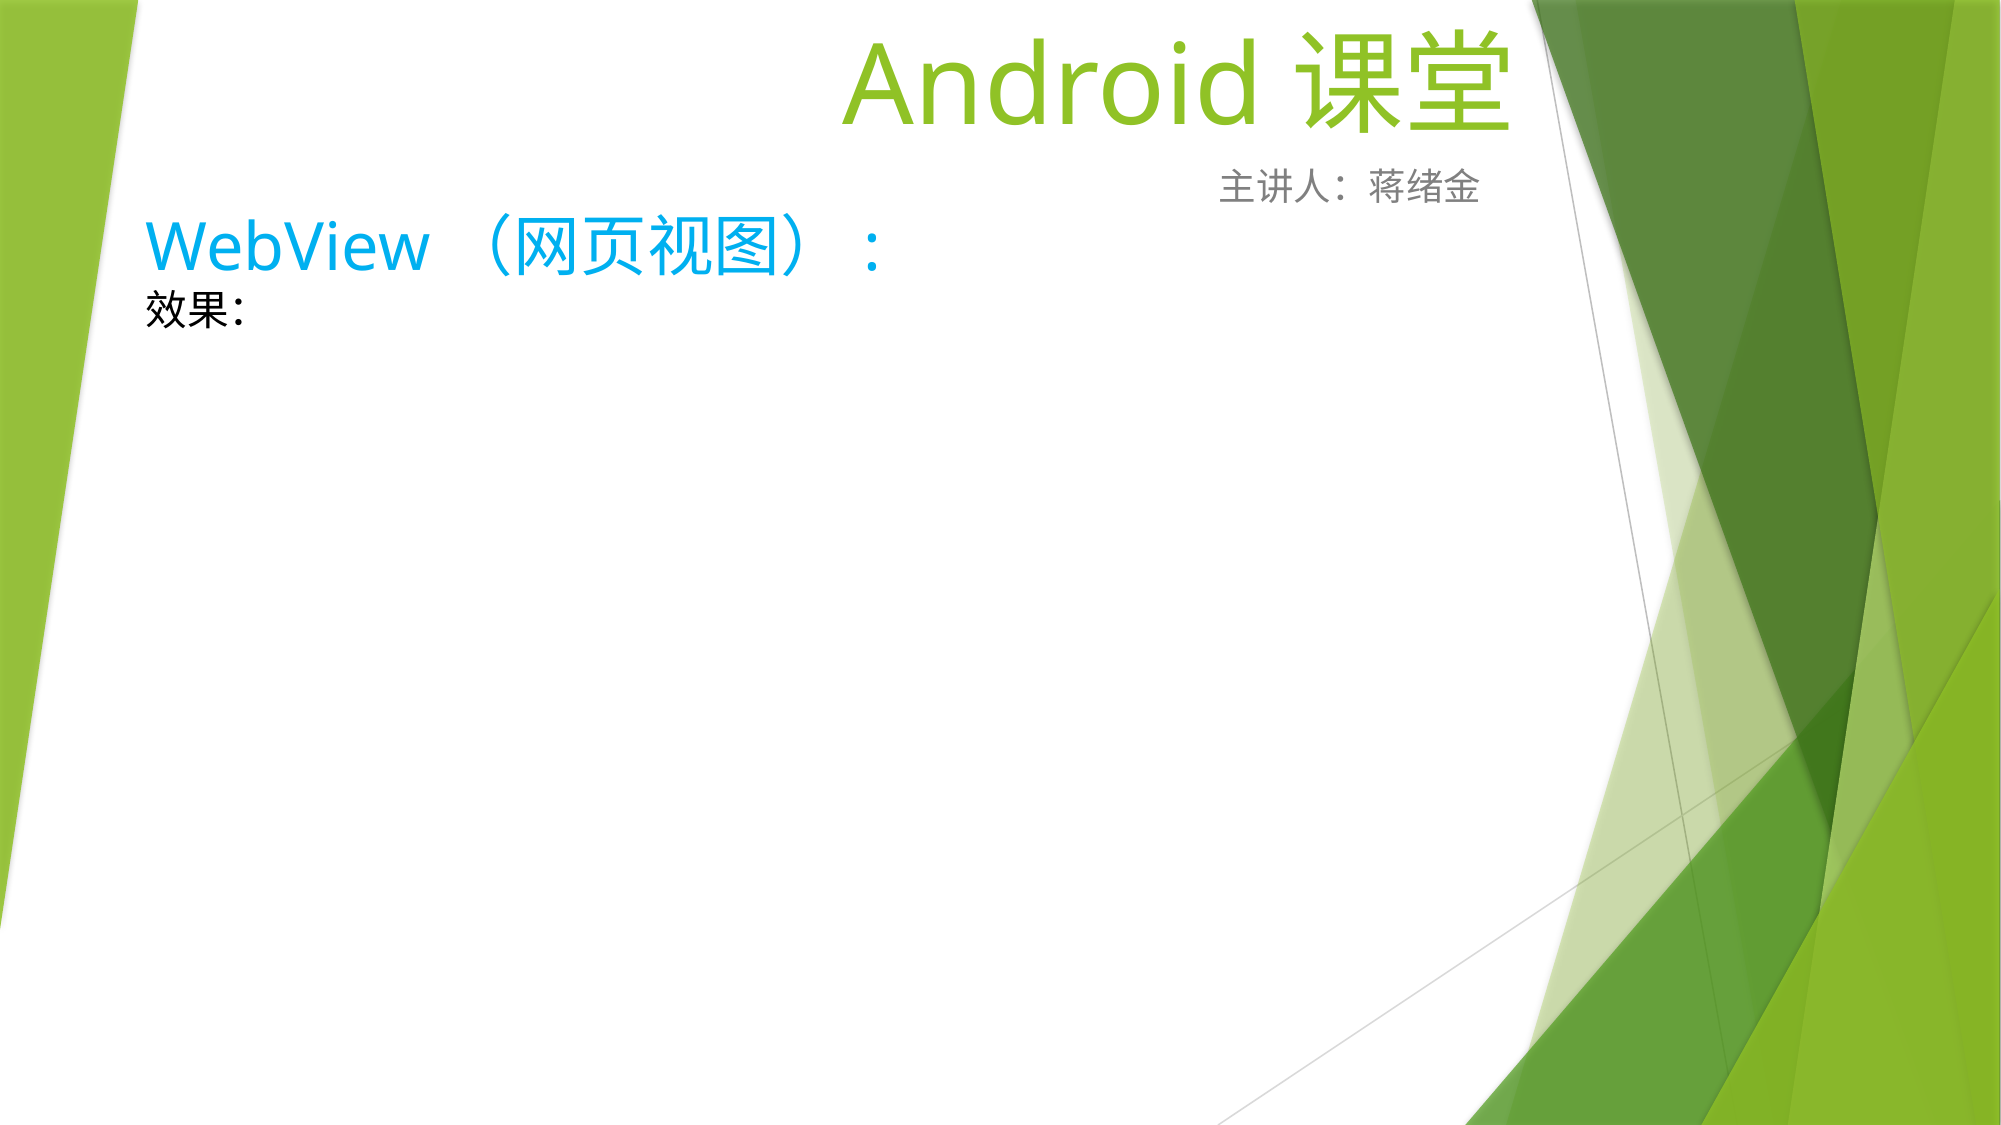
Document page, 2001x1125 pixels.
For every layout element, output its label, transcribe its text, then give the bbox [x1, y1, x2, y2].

text_box WebView（网页视图）: 效果： [130, 196, 1514, 342]
title Android课堂 [256, 0, 1531, 155]
subtitle 主讲人：蒋绪金 [210, 154, 1514, 196]
